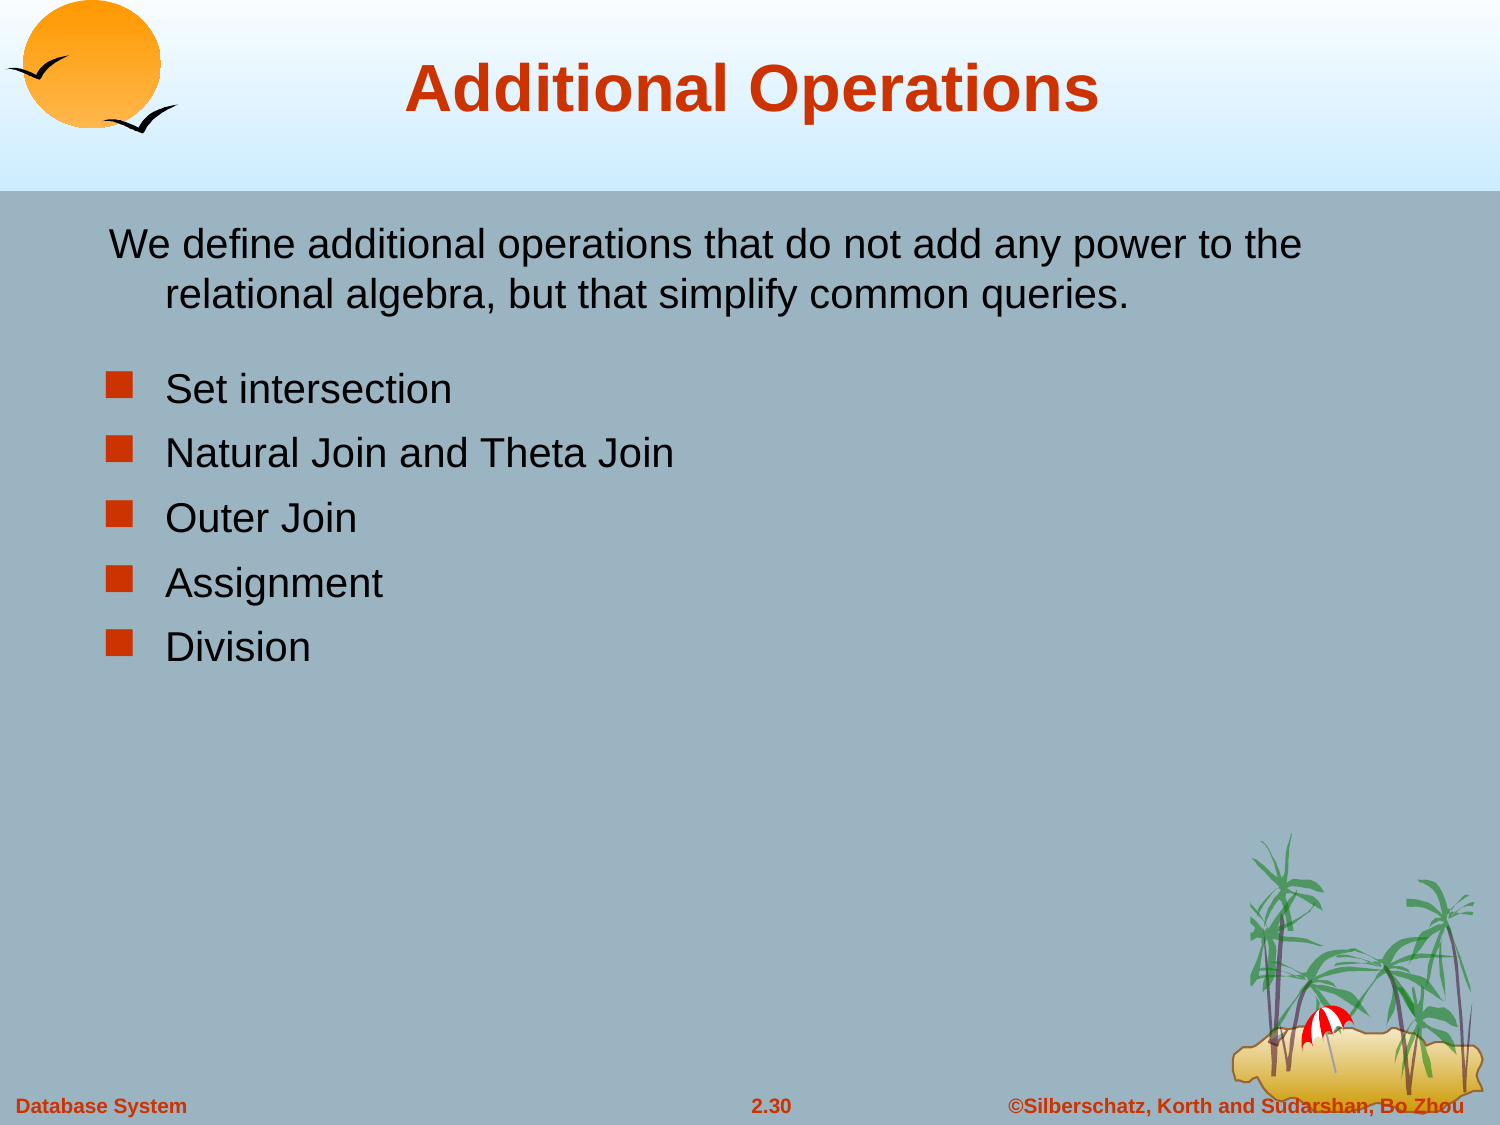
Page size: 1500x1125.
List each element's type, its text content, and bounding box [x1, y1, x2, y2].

title Additional Operations [90, 32, 1416, 134]
list We define additional operations that do not add any power to the relational algebra, but that simplify common queries. Set intersection Natural Join and Theta Join Outer Join Assignment Division [93, 209, 1382, 715]
